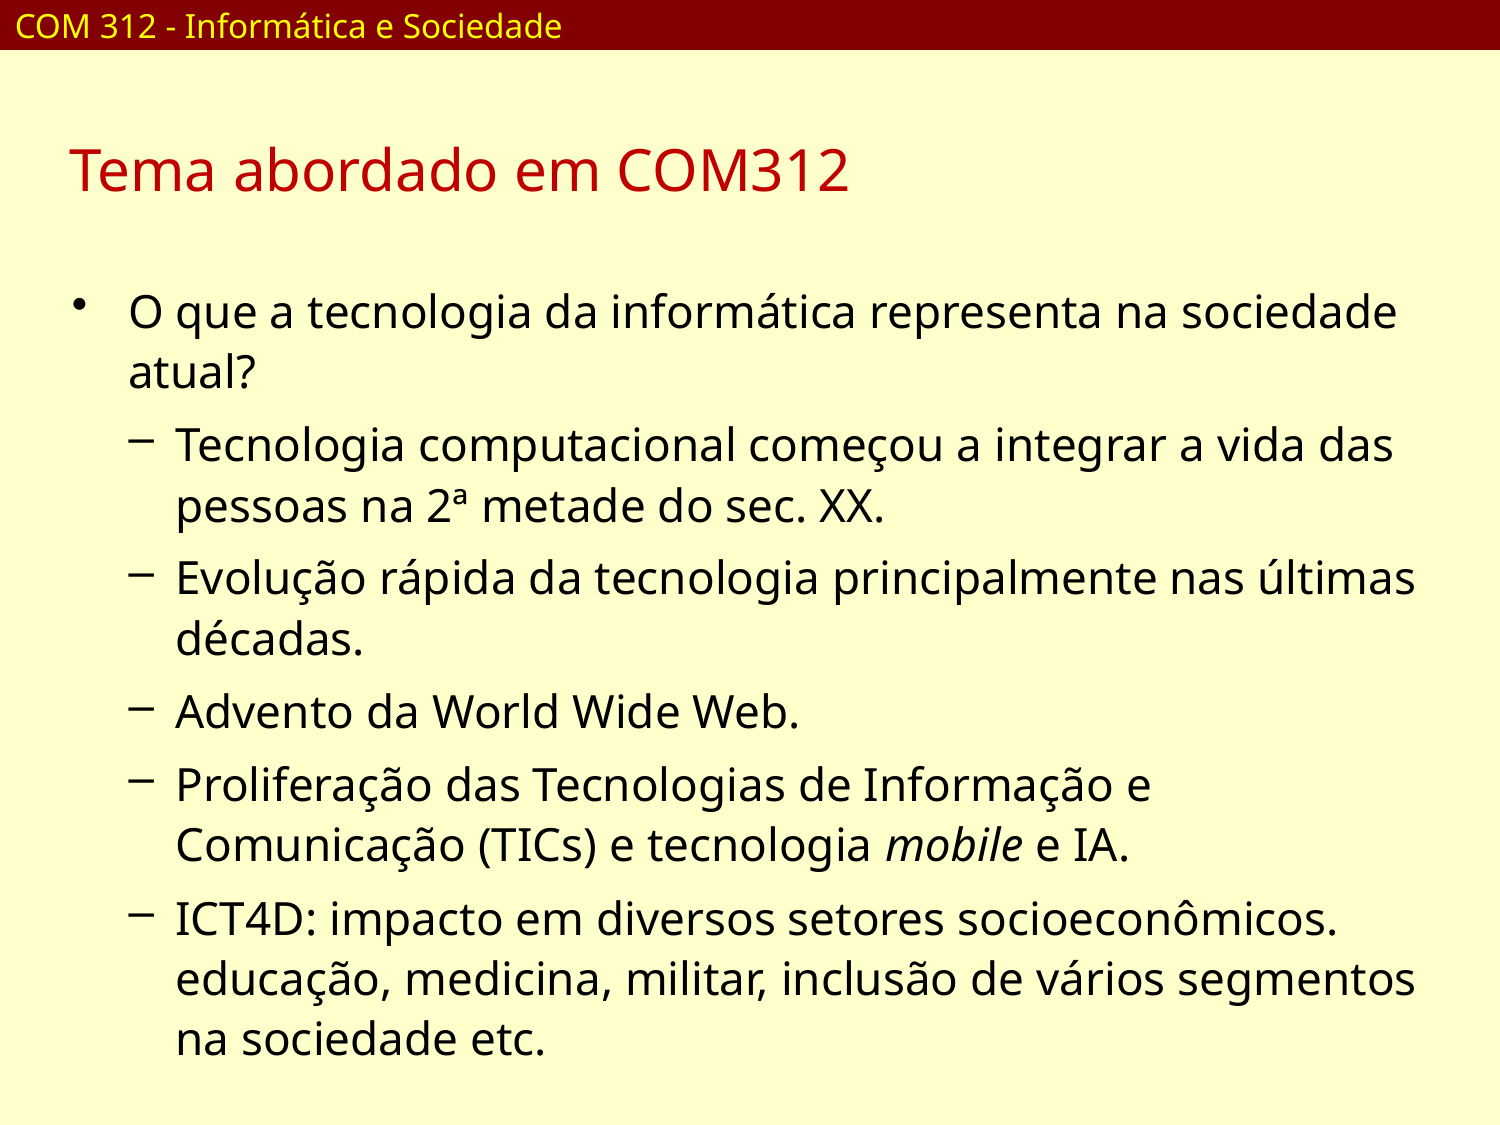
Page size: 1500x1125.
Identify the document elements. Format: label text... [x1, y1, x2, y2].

text_box COM 312 - Informática e Sociedade [0, 0, 1500, 50]
text_box Tema abordado em COM312 [54, 125, 1247, 211]
list O que a tecnologia da informática representa na sociedade atual? Tecnologia computacional começou a integrar a vida das pessoas na 2ª metade do sec. XX. Evolução rápida da tecnologia principalmente nas últimas décadas. Advento da World Wide Web. Proliferação das Tecnologias de Informação e Comunicação (TICs) e tecnologia mobile e IA. ICT4D: impacto em diversos setores socioeconômicos. educação, medicina, militar, inclusão de vários segmentos na sociedade etc. [56, 239, 1463, 1106]
